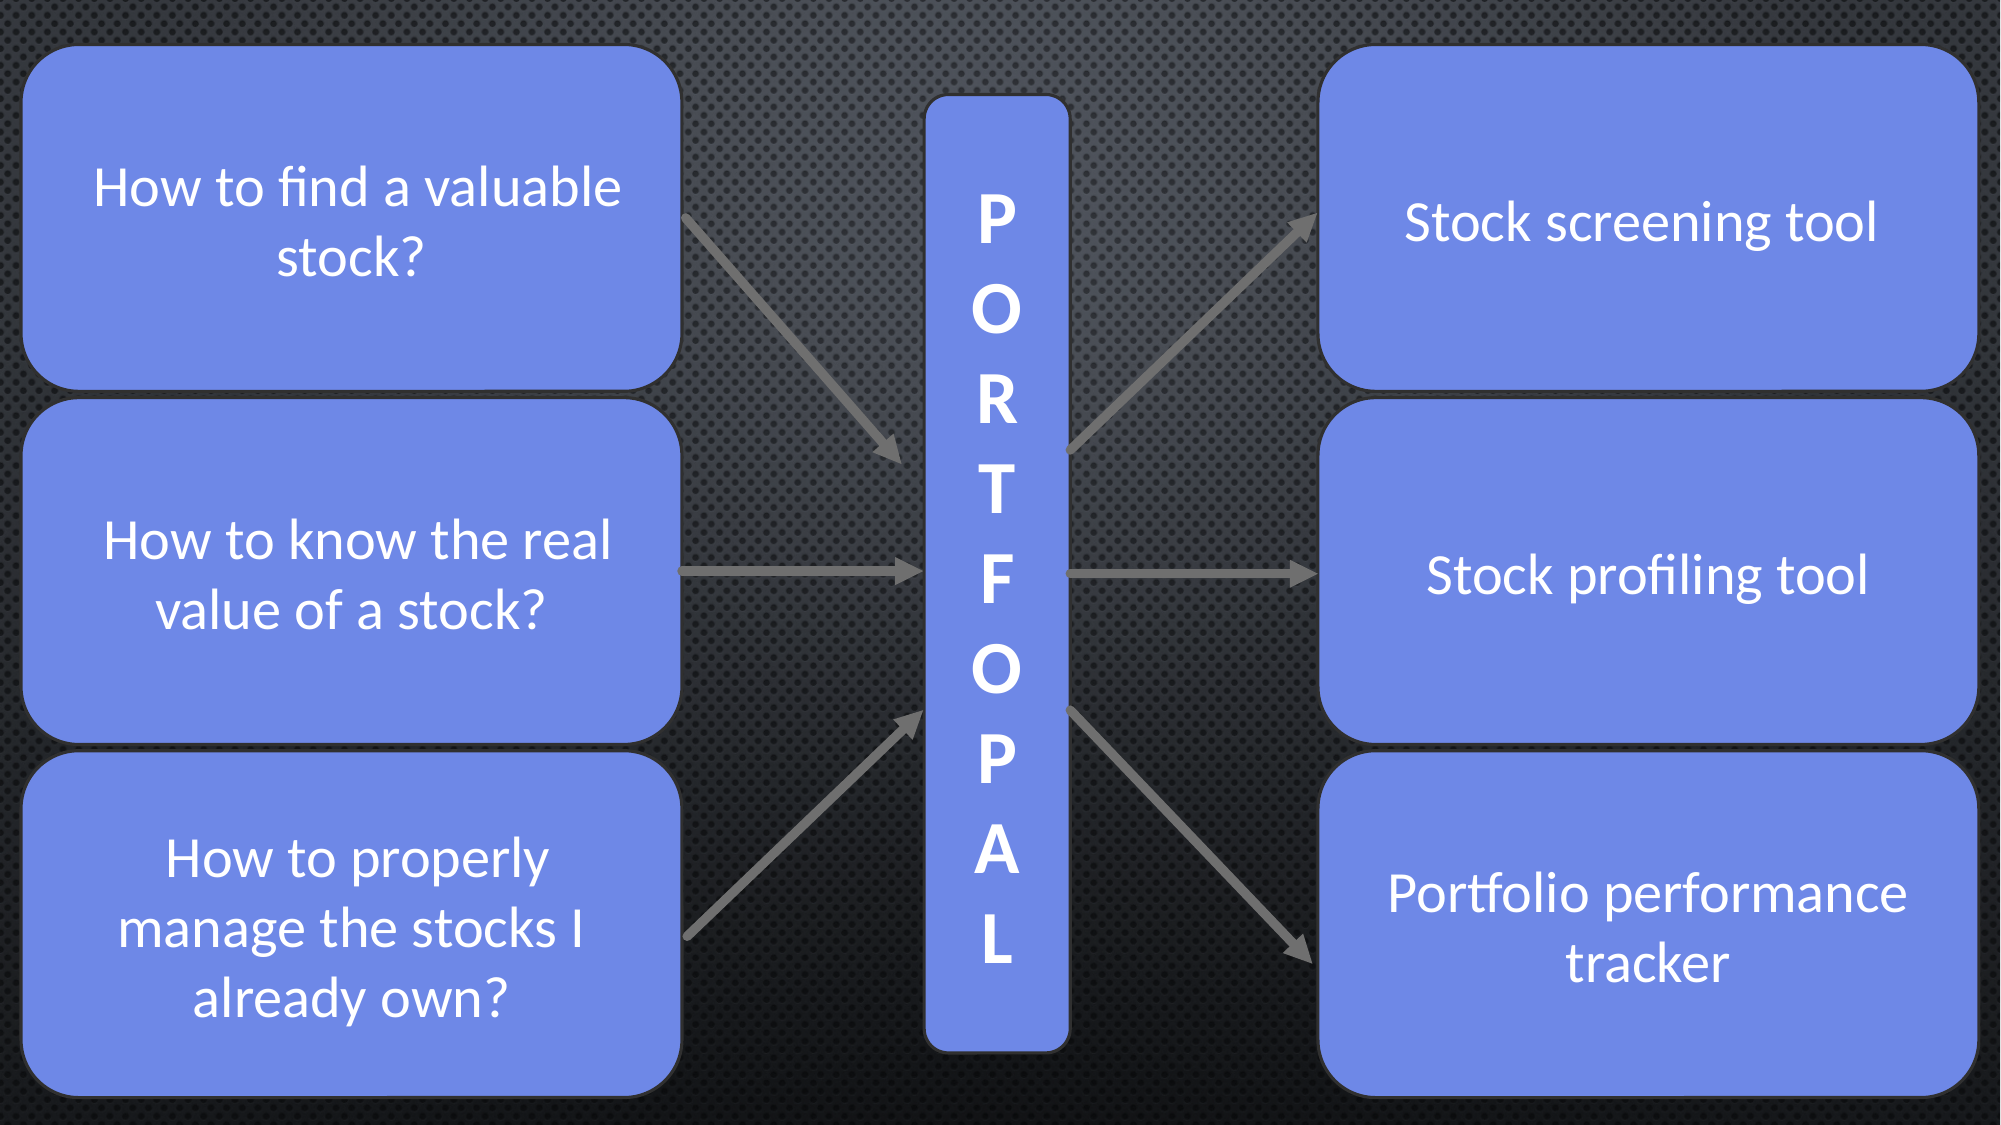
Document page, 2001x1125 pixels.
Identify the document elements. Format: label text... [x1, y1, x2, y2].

text_box How to properly manage the stocks I already own? [19, 749, 684, 1100]
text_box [685, 217, 902, 465]
text_box How to know the real value of a stock? [19, 396, 684, 747]
text_box Portfolio performance tracker [1316, 749, 1981, 1100]
text_box P O R T F O P A L [922, 92, 1072, 1055]
text_box Stock screening tool [1316, 42, 1981, 393]
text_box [1070, 212, 1318, 451]
text_box How to find a valuable stock? [19, 42, 684, 393]
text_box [686, 709, 924, 937]
text_box Stock profiling tool [1316, 396, 1981, 747]
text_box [1070, 709, 1313, 964]
